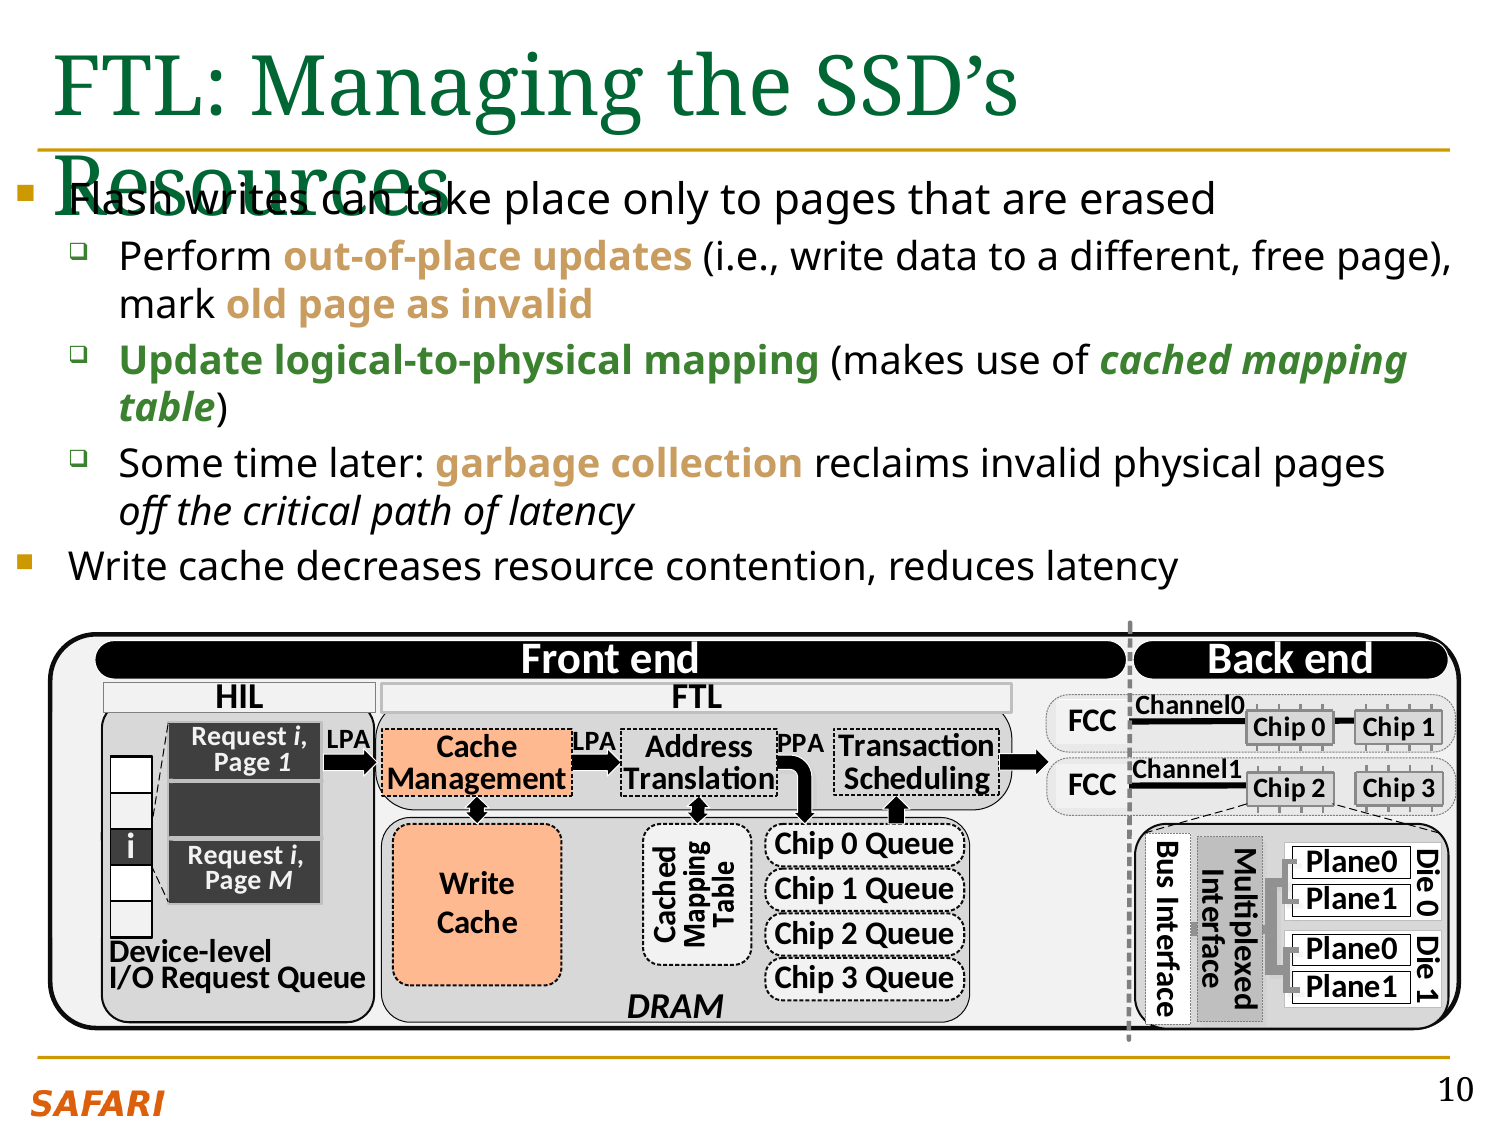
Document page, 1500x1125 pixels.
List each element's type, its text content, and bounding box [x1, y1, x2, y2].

slide_number 10 [1139, 1045, 1490, 1121]
title FTL: Managing the SSD’s Resources [37, 24, 1450, 163]
picture [18, 617, 1462, 1048]
picture [29, 1083, 169, 1124]
list Flash writes can take place only to pages that are erased Perform out-of-place updates (i.e., write data to a different, free page), mark old page as invalid Update logical-to-physical mapping (makes use of cached mapping table) Some time later: garbage collection reclaims invalid physical pages off the critical path of latency Write cache decreases resource contention, reduces latency [0, 163, 1482, 618]
